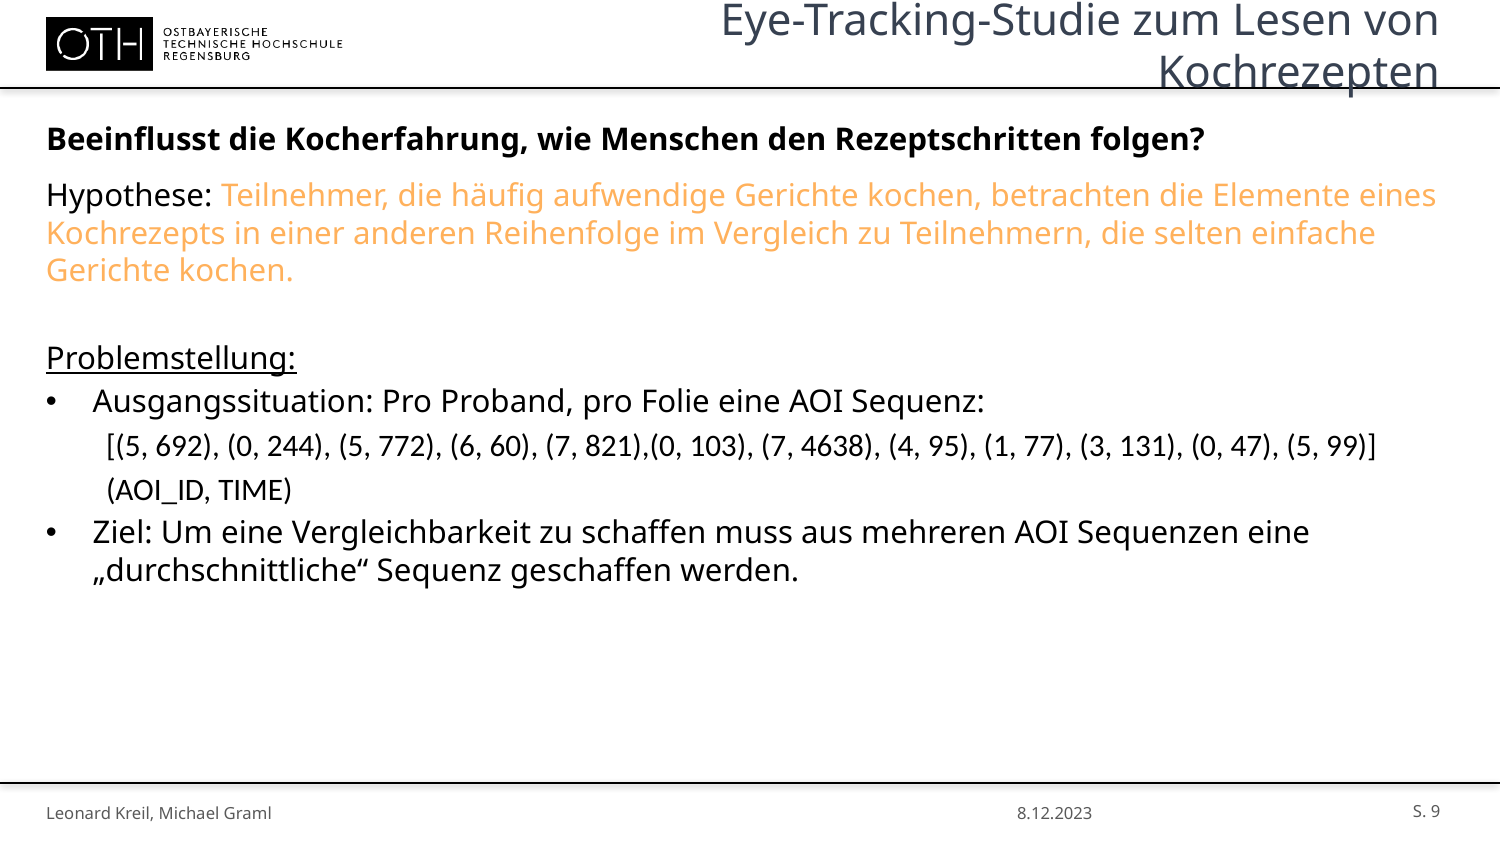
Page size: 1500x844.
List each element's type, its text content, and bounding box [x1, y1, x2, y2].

list Hypothese: Teilnehmer, die häufig aufwendige Gerichte kochen, betrachten die Elemente eines Kochrezepts in einer anderen Reihenfolge im Vergleich zu Teilnehmern, die selten einfache Gerichte kochen. Problemstellung: Ausgangssituation: Pro Proband, pro Folie eine AOI Sequenz: [(5, 692), (0, 244), (5, 772), (6, 60), (7, 821),(0, 103), (7, 4638), (4, 95), (1, 77), (3, 131), (0, 47), (5, 99)] (AOI_ID, TIME) Ziel: Um eine Vergleichbarkeit zu schaffen muss aus mehreren AOI Sequenzen eine „durchschnittliche“ Sequenz geschaffen werden. [45, 170, 1452, 746]
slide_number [784, 782, 1325, 844]
footer Leonard Kreil, Michael Graml [46, 783, 786, 844]
picture [46, 17, 414, 71]
slide_number S. 9 [1325, 782, 1452, 843]
list Beeinflusst die Kocherfahrung, wie Menschen den Rezeptschritten folgen? [46, 98, 1452, 179]
title Eye-Tracking-Studie zum Lesen von Kochrezepten [442, 17, 1452, 71]
